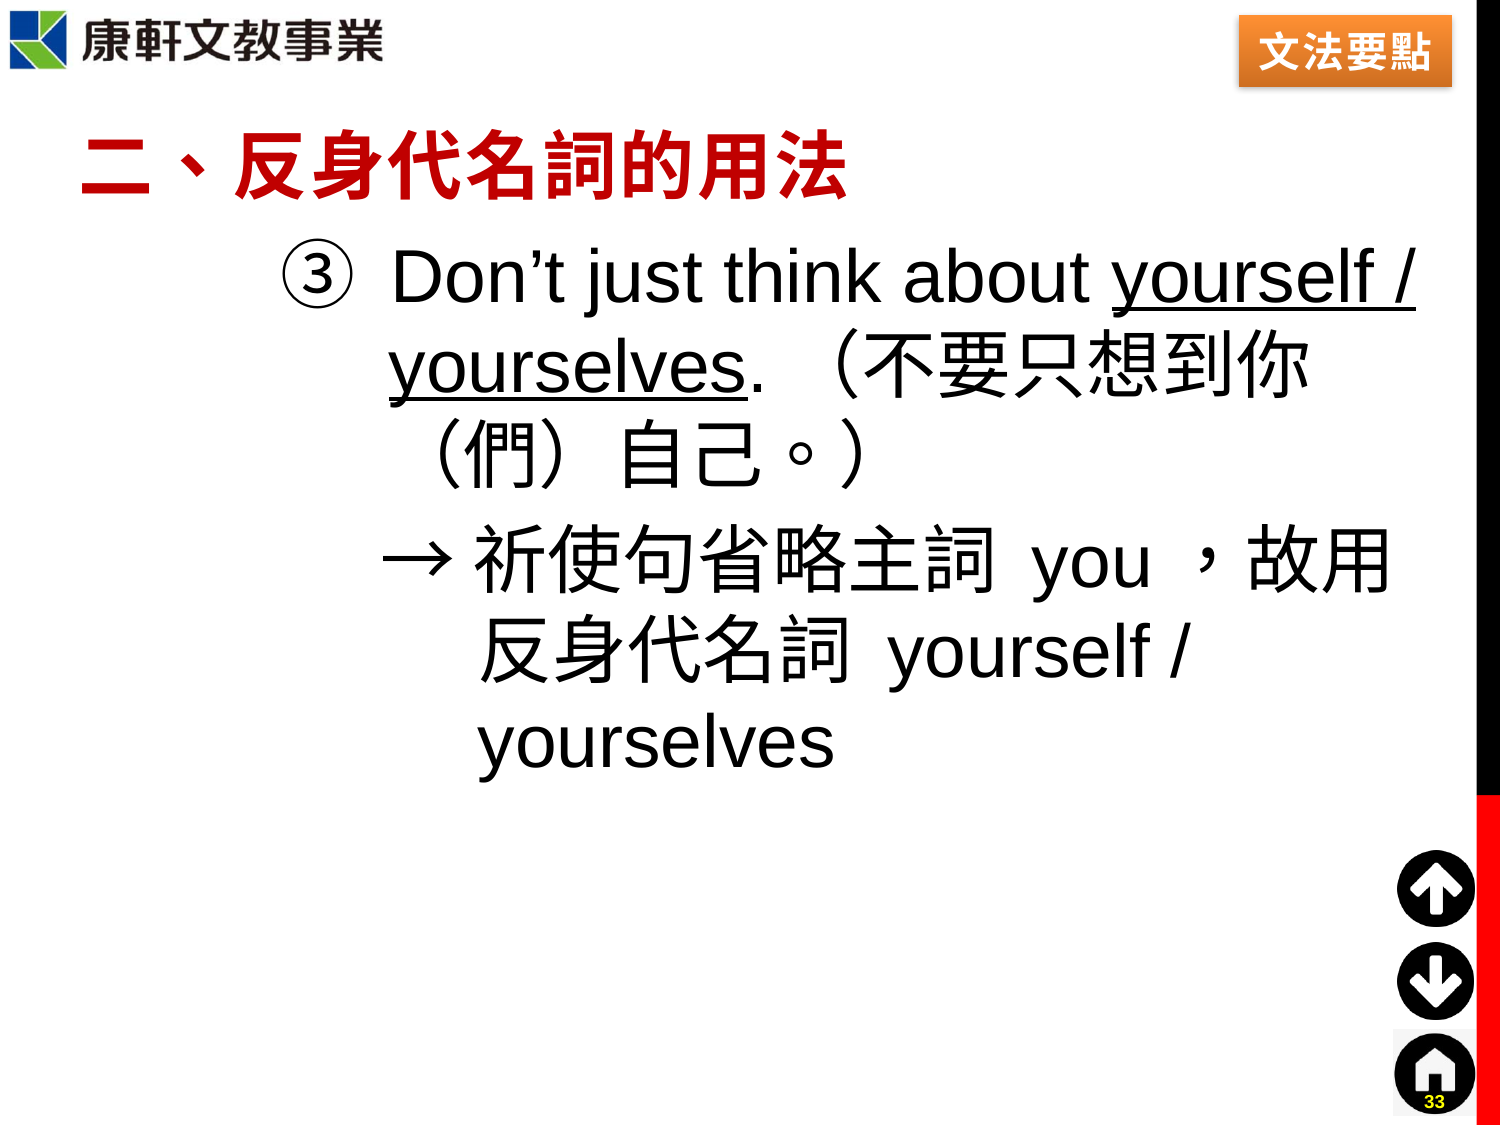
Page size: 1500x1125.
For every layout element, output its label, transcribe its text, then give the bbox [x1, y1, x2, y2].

text_box 文法要點 [1239, 15, 1452, 87]
picture [1396, 942, 1475, 1020]
text_box ③ Don’t just think about yourself / yourselves.（不要只想到你 （們）自己。） → 祈使句省略主詞 you，故用反身代名詞 yourself / yourselves [65, 220, 1452, 791]
picture [1393, 1029, 1476, 1116]
picture [1397, 850, 1475, 928]
text_box 二、反身代名詞的用法 [63, 111, 1082, 217]
picture [8, 9, 387, 70]
